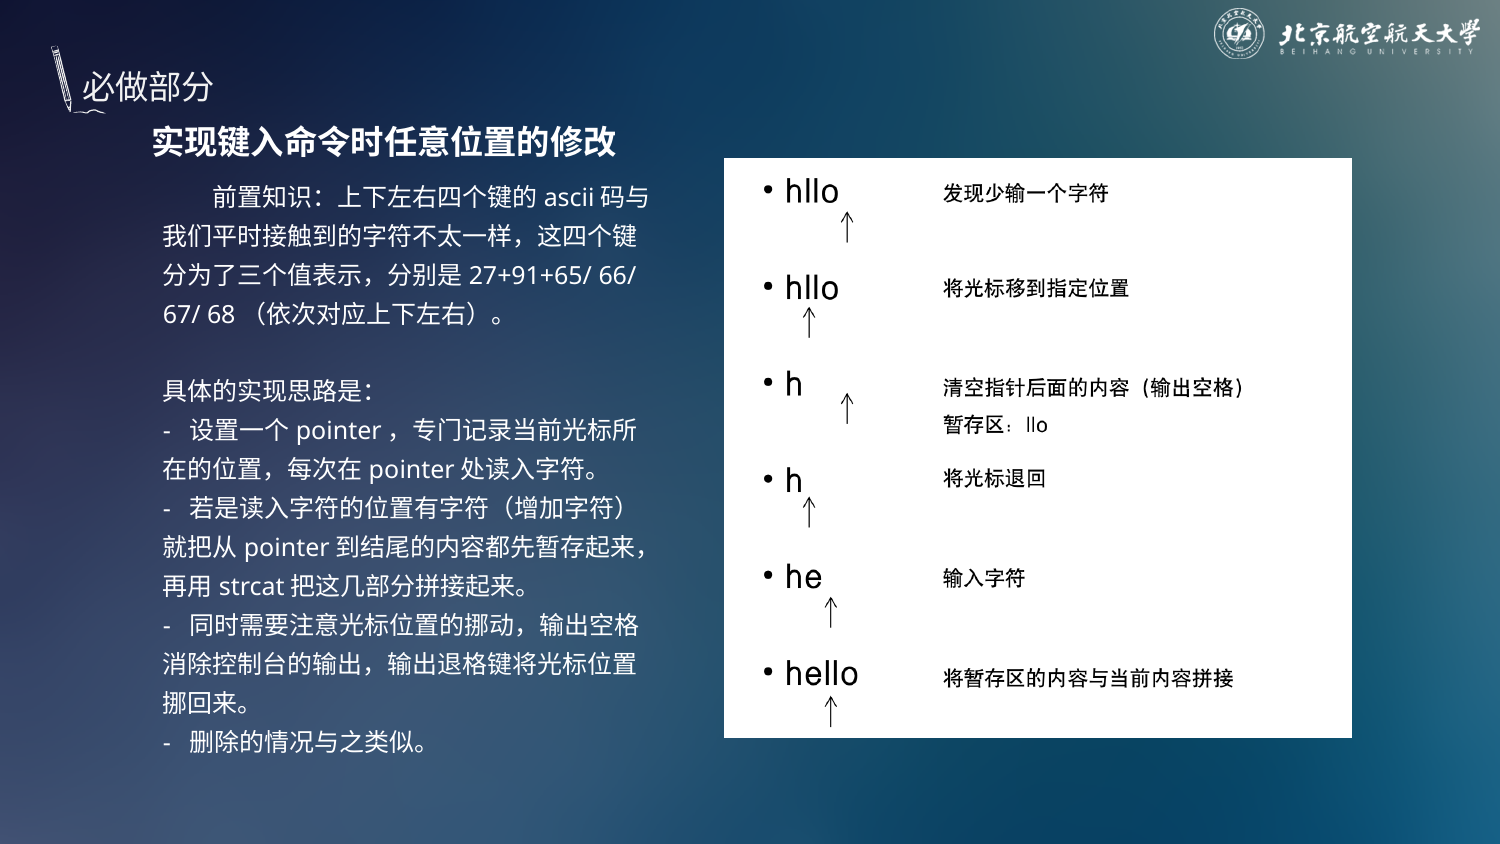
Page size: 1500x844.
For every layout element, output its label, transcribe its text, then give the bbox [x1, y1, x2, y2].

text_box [135, 113, 675, 770]
text_box 必做部分 [106, 58, 357, 114]
picture [0, 0, 1500, 844]
